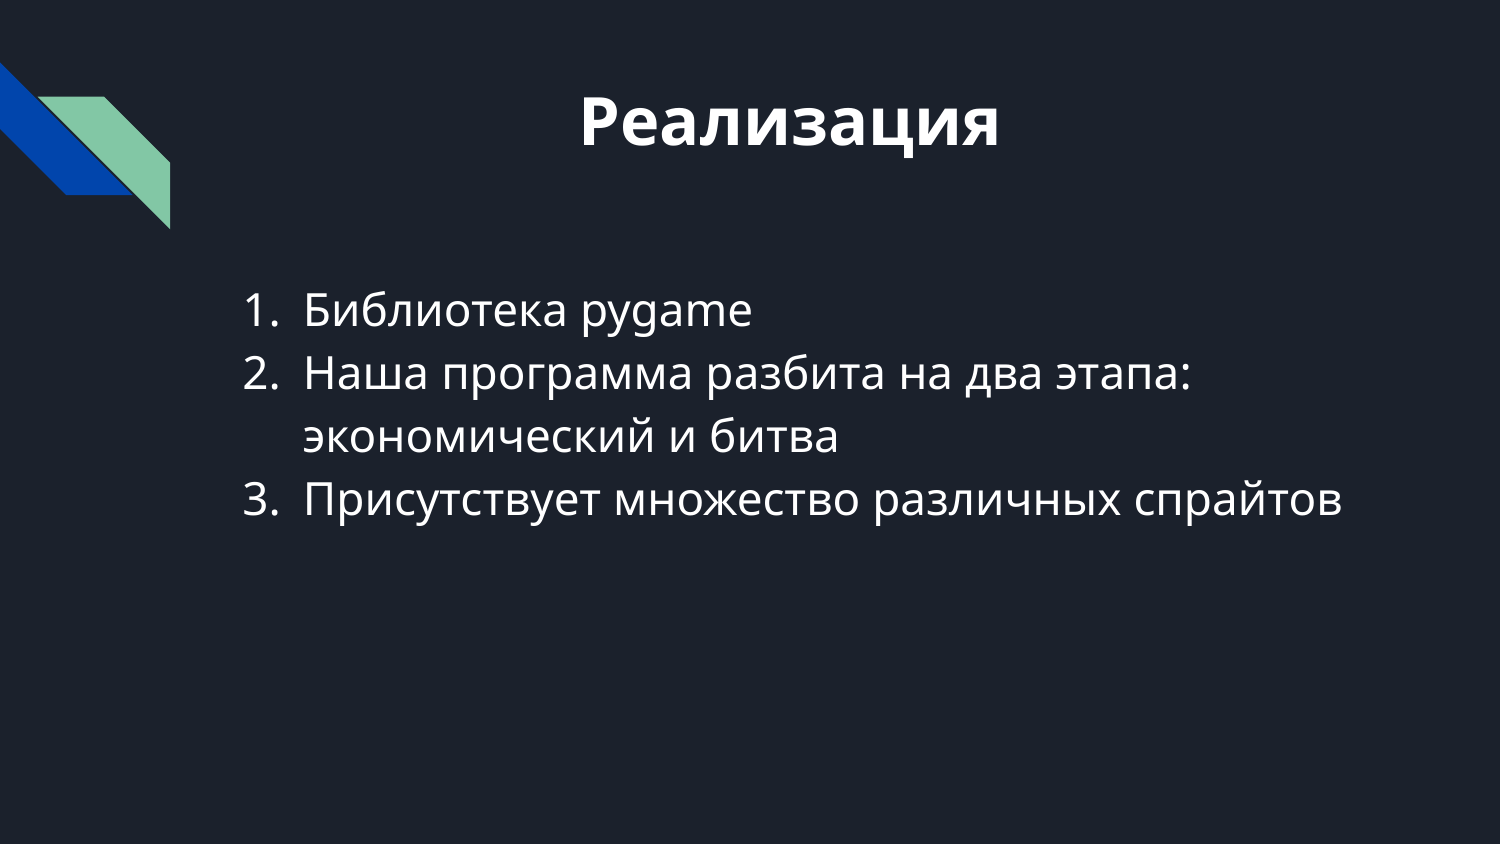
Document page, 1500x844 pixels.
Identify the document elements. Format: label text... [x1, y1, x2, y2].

list Библиотека pygame Наша программа разбита на два этапа: экономический и битва Присутствует множество различных спрайтов [212, 257, 1368, 735]
title Реализация [212, 63, 1368, 214]
